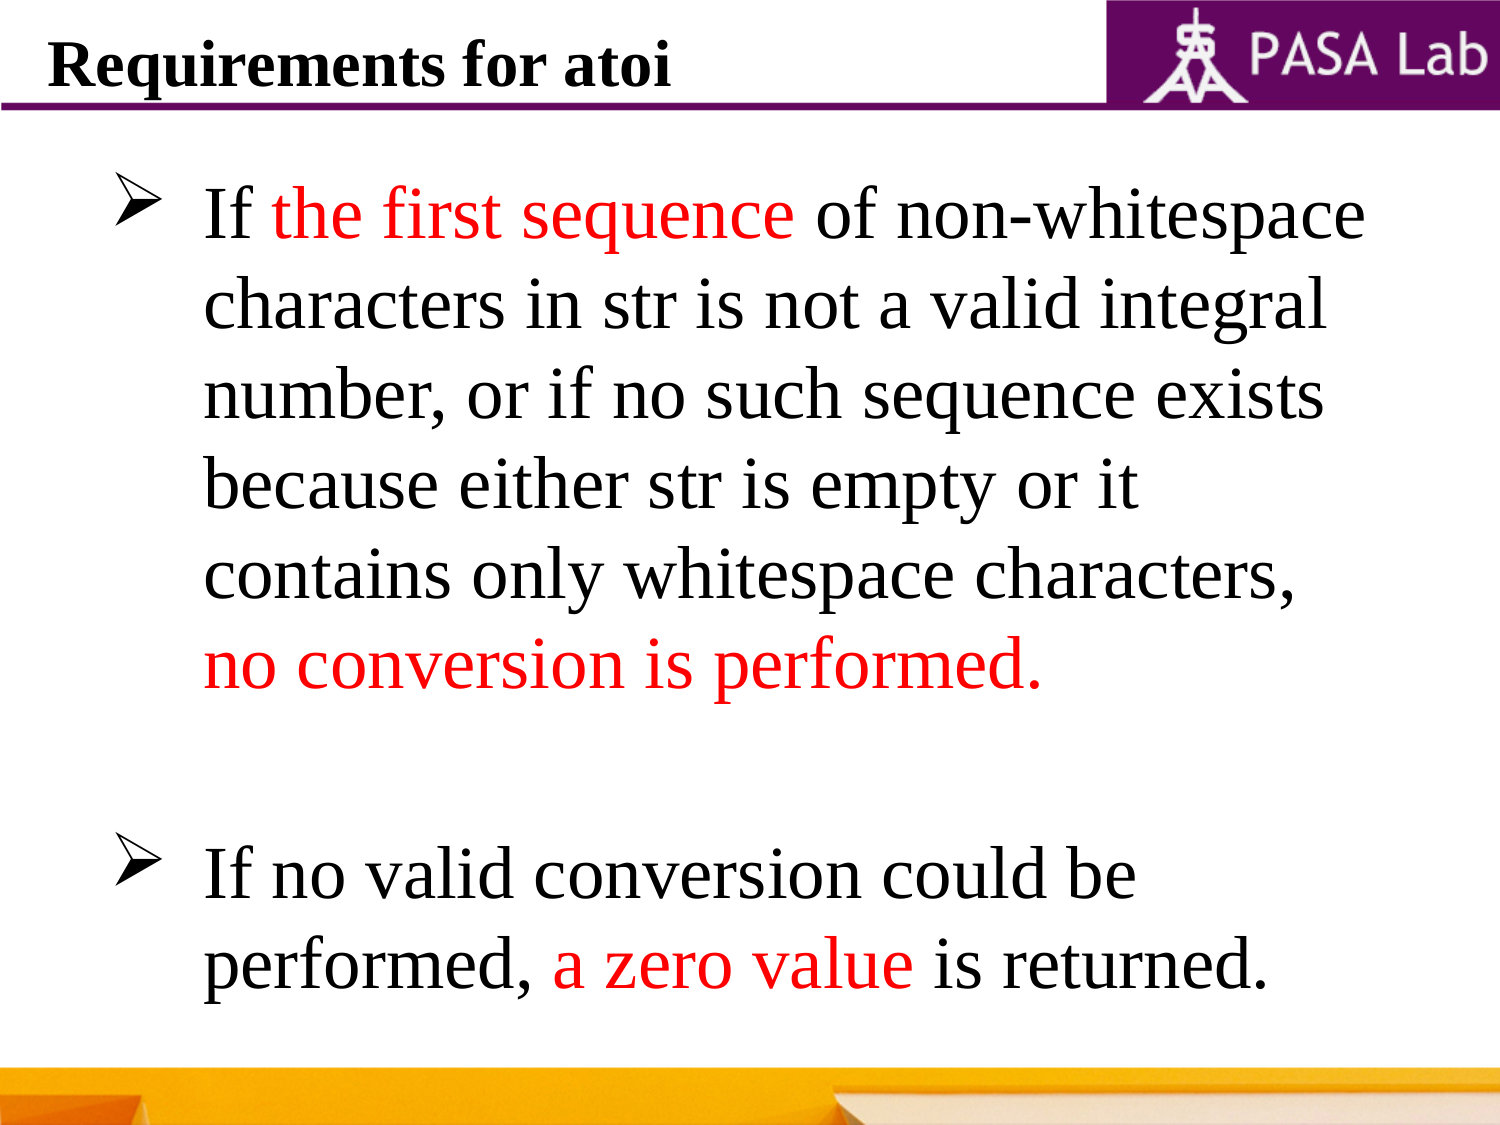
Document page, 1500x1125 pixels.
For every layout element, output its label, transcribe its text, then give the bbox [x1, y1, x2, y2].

picture [0, 0, 1500, 1125]
text_box Requirements for atoi [32, 12, 779, 108]
text_box If the first sequence of non-whitespace characters in str is not a valid integral number, or if no such sequence exists because either str is empty or it contains only whitespace characters, no conversion is performed. If no valid conversion could be performed, a zero value is returned. [94, 156, 1406, 950]
text_box [0, 0, 1294, 108]
